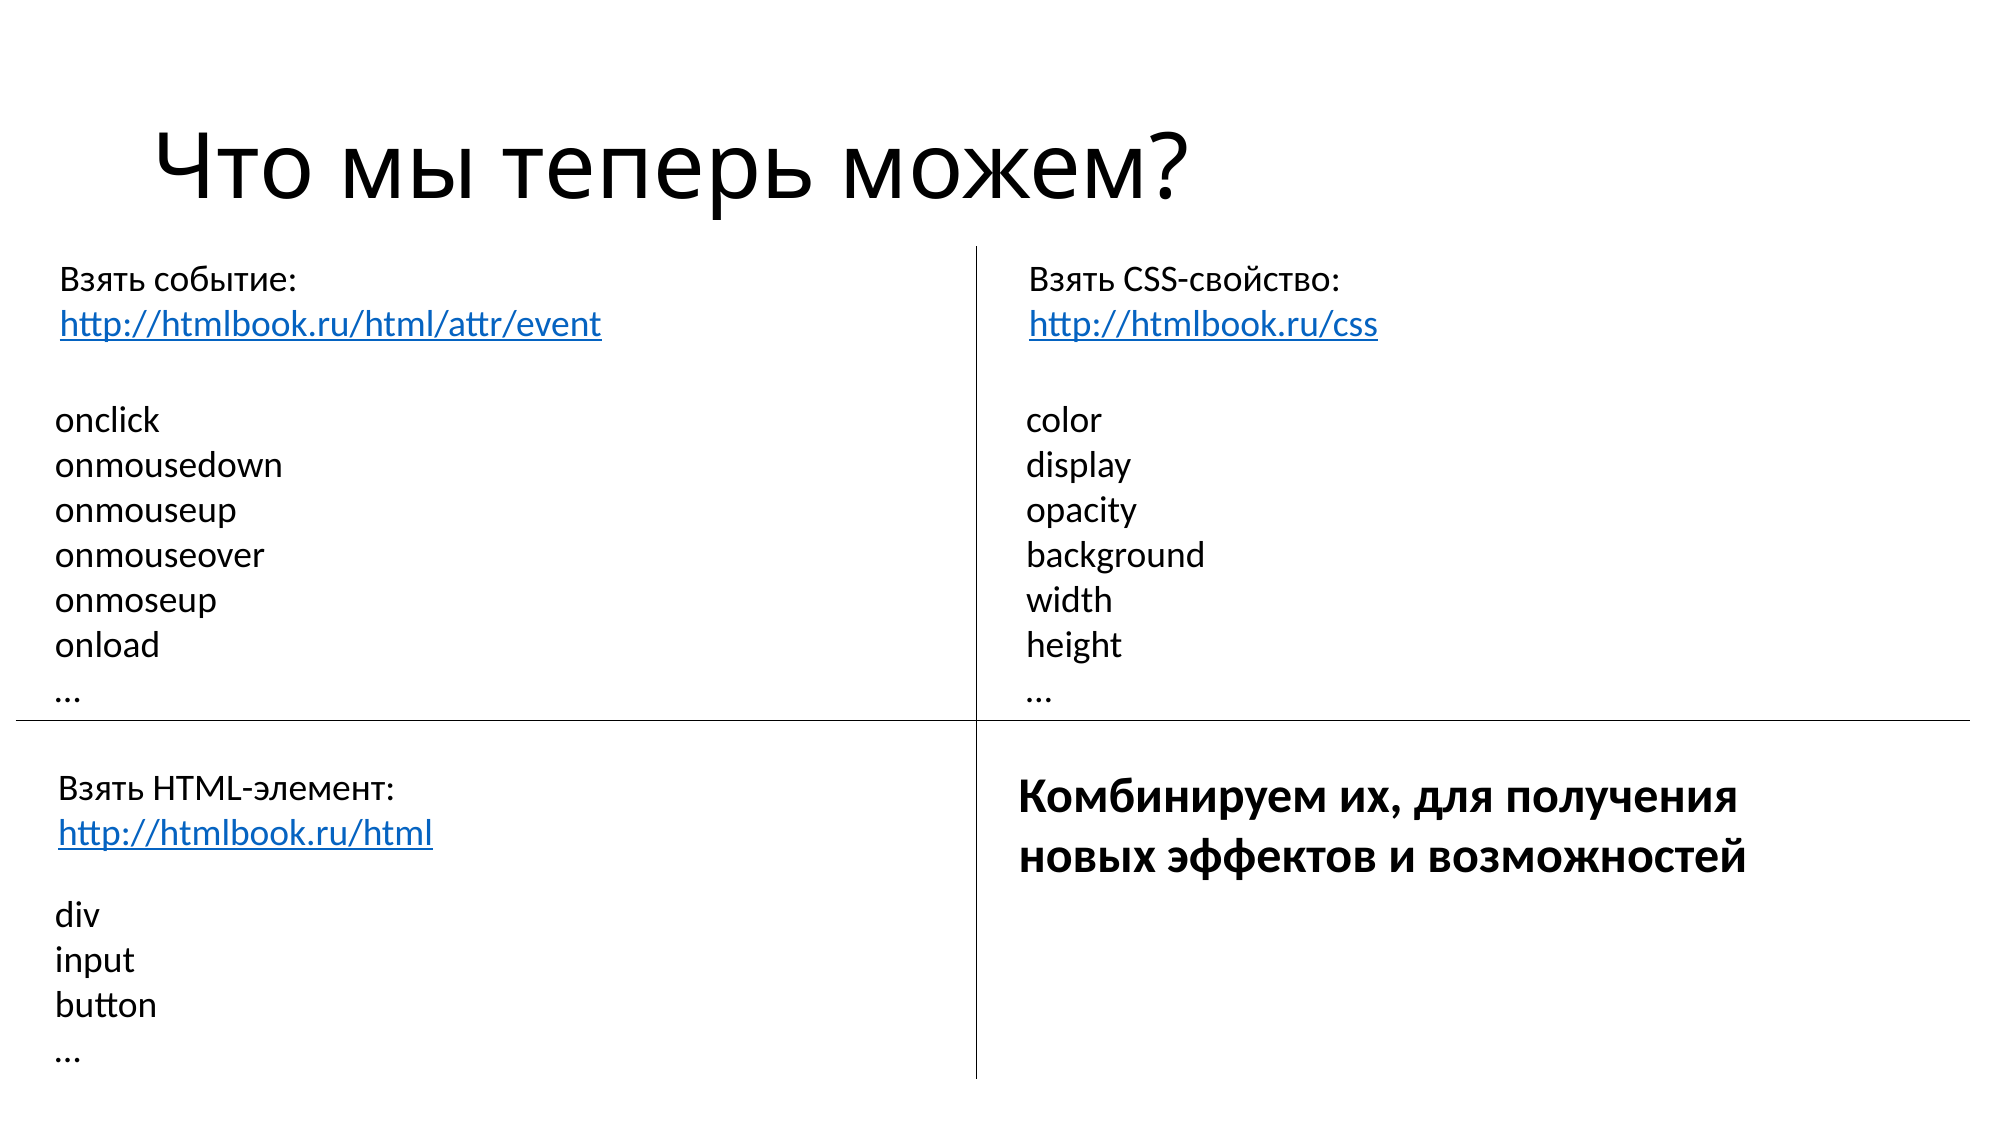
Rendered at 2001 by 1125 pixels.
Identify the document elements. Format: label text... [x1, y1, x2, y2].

title Что мы теперь можем? [137, 59, 1863, 278]
text_box Комбинируем их, для получения новых эффектов и возможностей [1003, 755, 1763, 890]
text_box Взять HTML-элемент: http://htmlbook.ru/html [43, 755, 466, 860]
text_box Взять CSS-свойство: http://htmlbook.ru/css [1014, 246, 1402, 351]
text_box div input button … [40, 882, 878, 1077]
text_box onclick onmousedown onmouseup onmouseover onmoseup onload … [40, 387, 878, 717]
text_box color display opacity background width height … [1011, 387, 1849, 717]
text_box Взять событие: http://htmlbook.ru/html/attr/event [44, 246, 626, 351]
